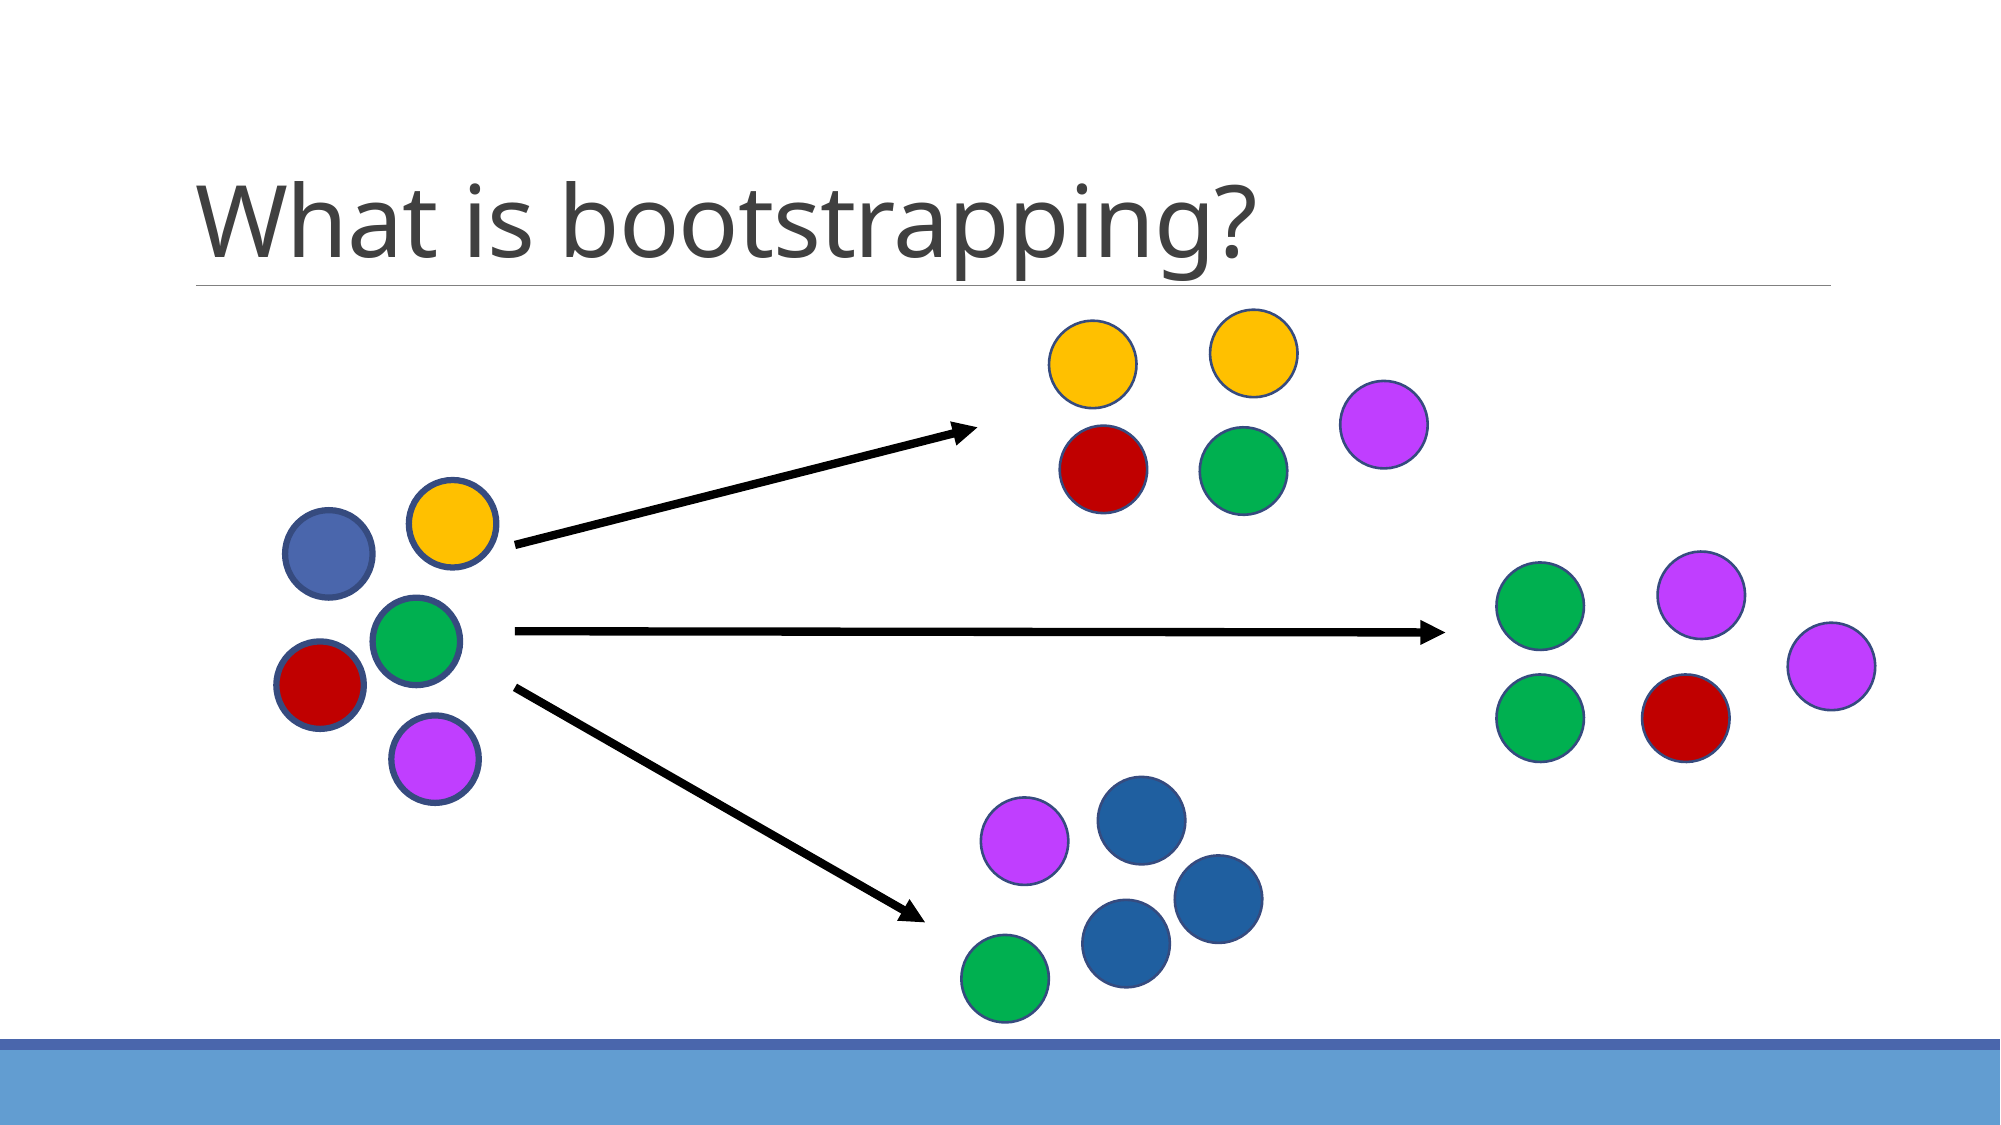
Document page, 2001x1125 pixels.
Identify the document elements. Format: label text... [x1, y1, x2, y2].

title What is bootstrapping? [180, 47, 1830, 285]
text_box [1338, 379, 1430, 470]
text_box [1495, 561, 1586, 652]
text_box [371, 596, 462, 687]
text_box [1058, 424, 1149, 515]
text_box [407, 478, 498, 569]
text_box [1096, 775, 1187, 866]
text_box [1786, 621, 1877, 712]
text_box [390, 714, 481, 805]
text_box [1198, 425, 1289, 517]
text_box [979, 796, 1070, 887]
text_box [1047, 319, 1138, 410]
text_box [1640, 673, 1731, 764]
text_box [960, 933, 1051, 1024]
text_box [1173, 854, 1264, 945]
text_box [514, 426, 978, 546]
text_box [1495, 673, 1586, 764]
text_box [1081, 898, 1172, 989]
text_box [1656, 550, 1747, 641]
text_box [283, 508, 374, 599]
text_box [1208, 308, 1299, 399]
text_box [275, 640, 366, 731]
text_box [514, 686, 926, 923]
